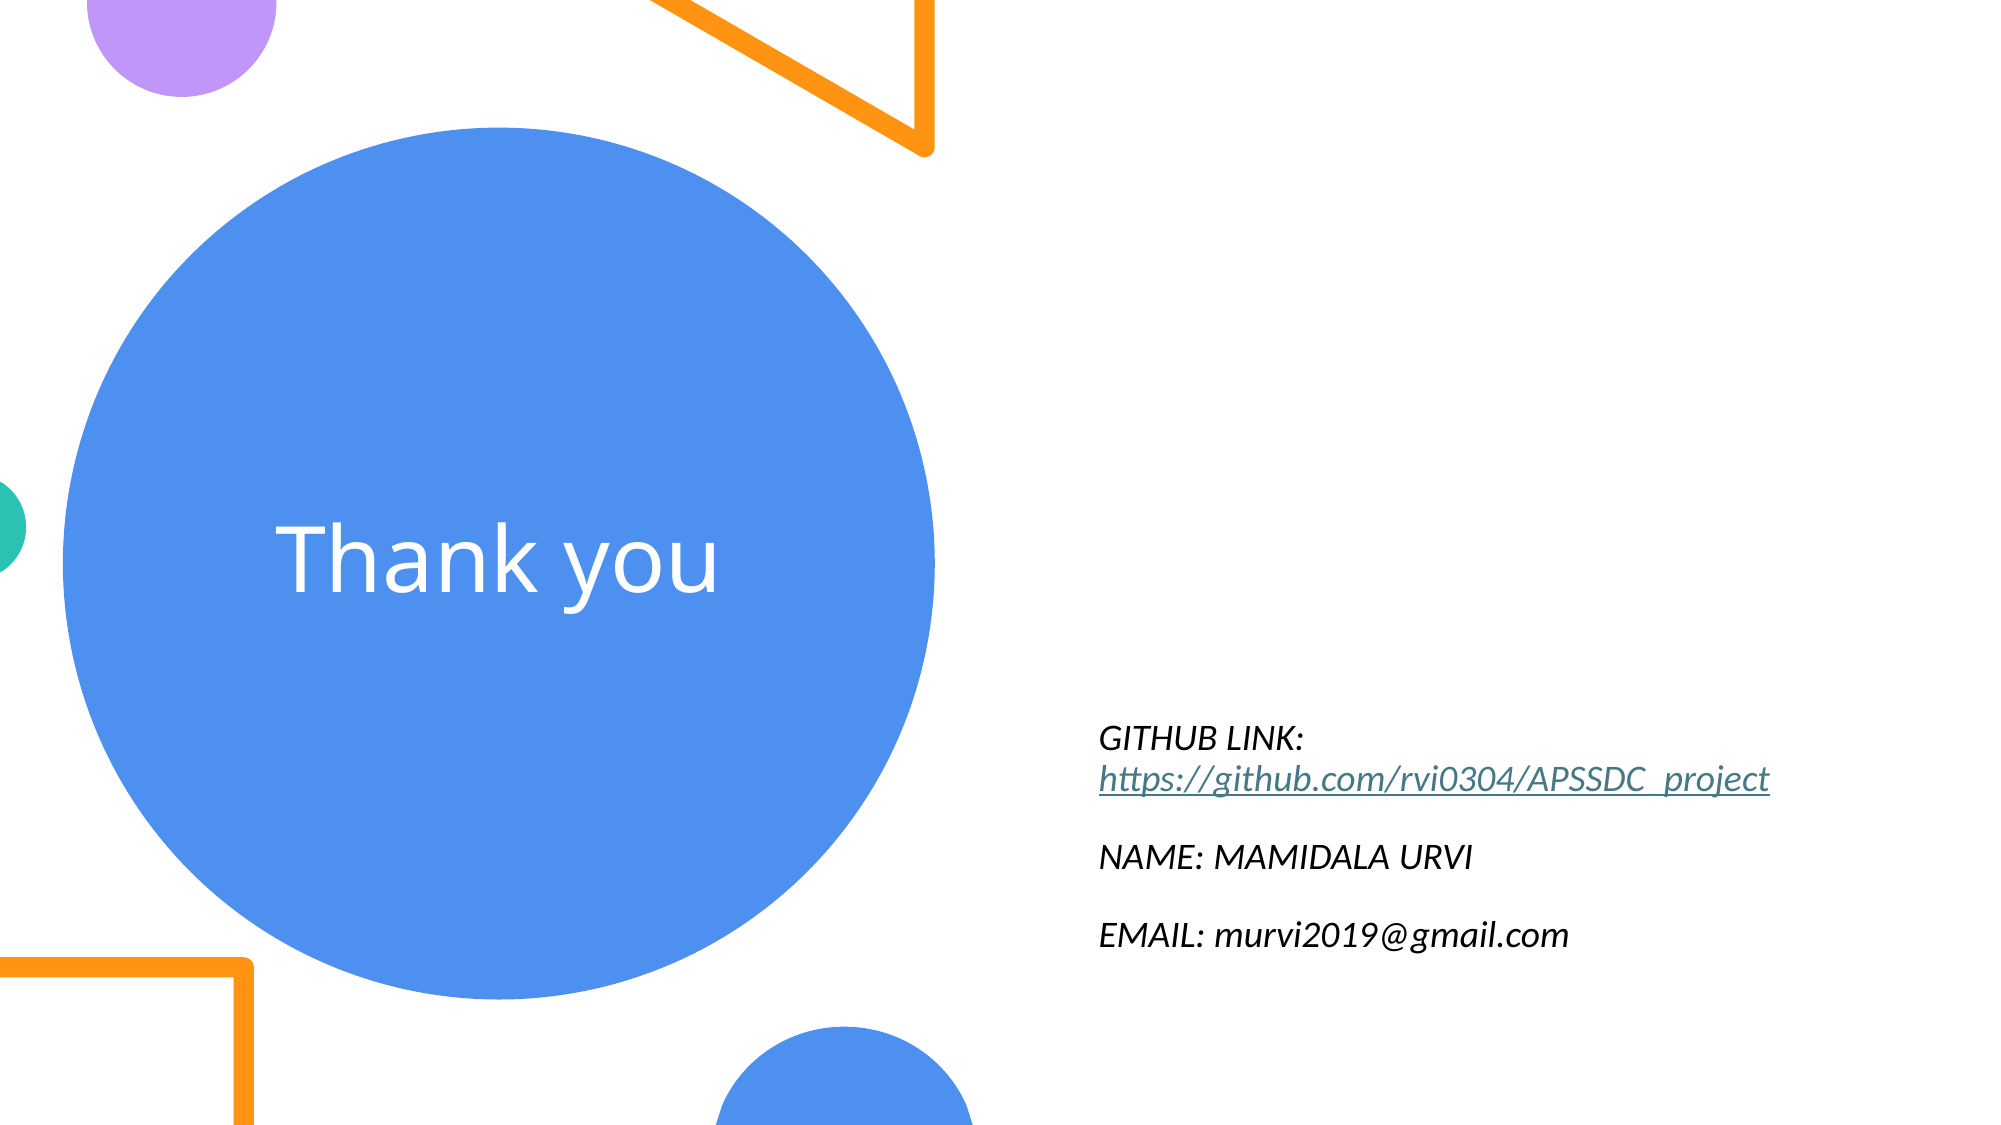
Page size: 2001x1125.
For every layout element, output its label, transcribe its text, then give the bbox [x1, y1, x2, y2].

title Thank you [62, 125, 935, 1000]
list GITHUB LINK: https://github.com/rvi0304/APSSDC_project NAME: MAMIDALA URVI EMAIL: murvi2019@gmail.com [1083, 697, 1842, 977]
